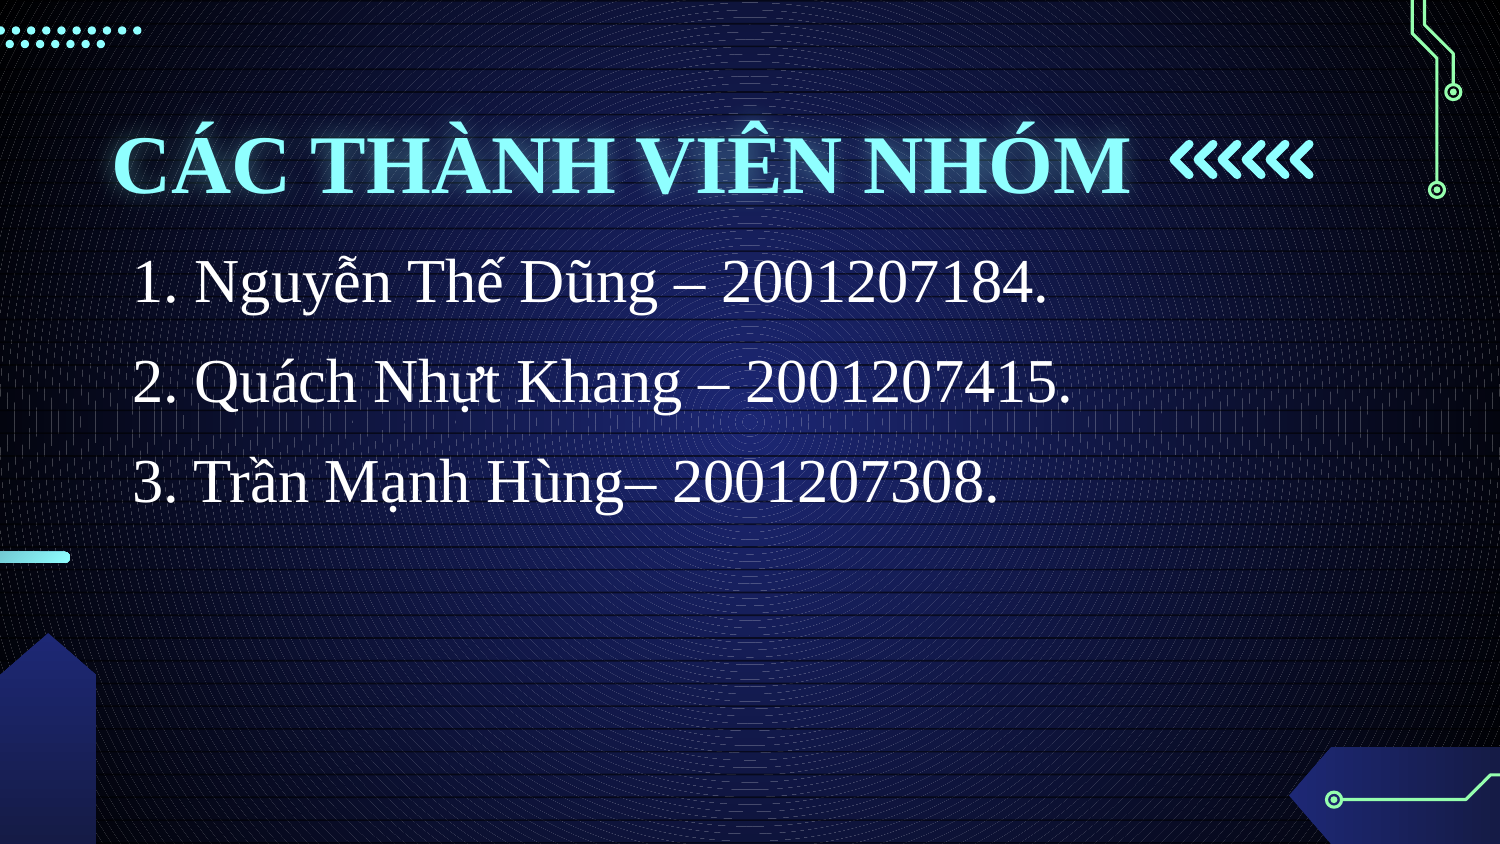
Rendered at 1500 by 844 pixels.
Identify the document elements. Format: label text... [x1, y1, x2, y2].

title CÁC THÀNH VIÊN NHÓM [0, 112, 1266, 207]
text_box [1168, 139, 1315, 180]
list 1. Nguyễn Thế Dũng – 2001207184. 2. Quách Nhựt Khang – 2001207415. 3. Trần Mạnh Hùng– 2001207308. [116, 194, 1383, 756]
